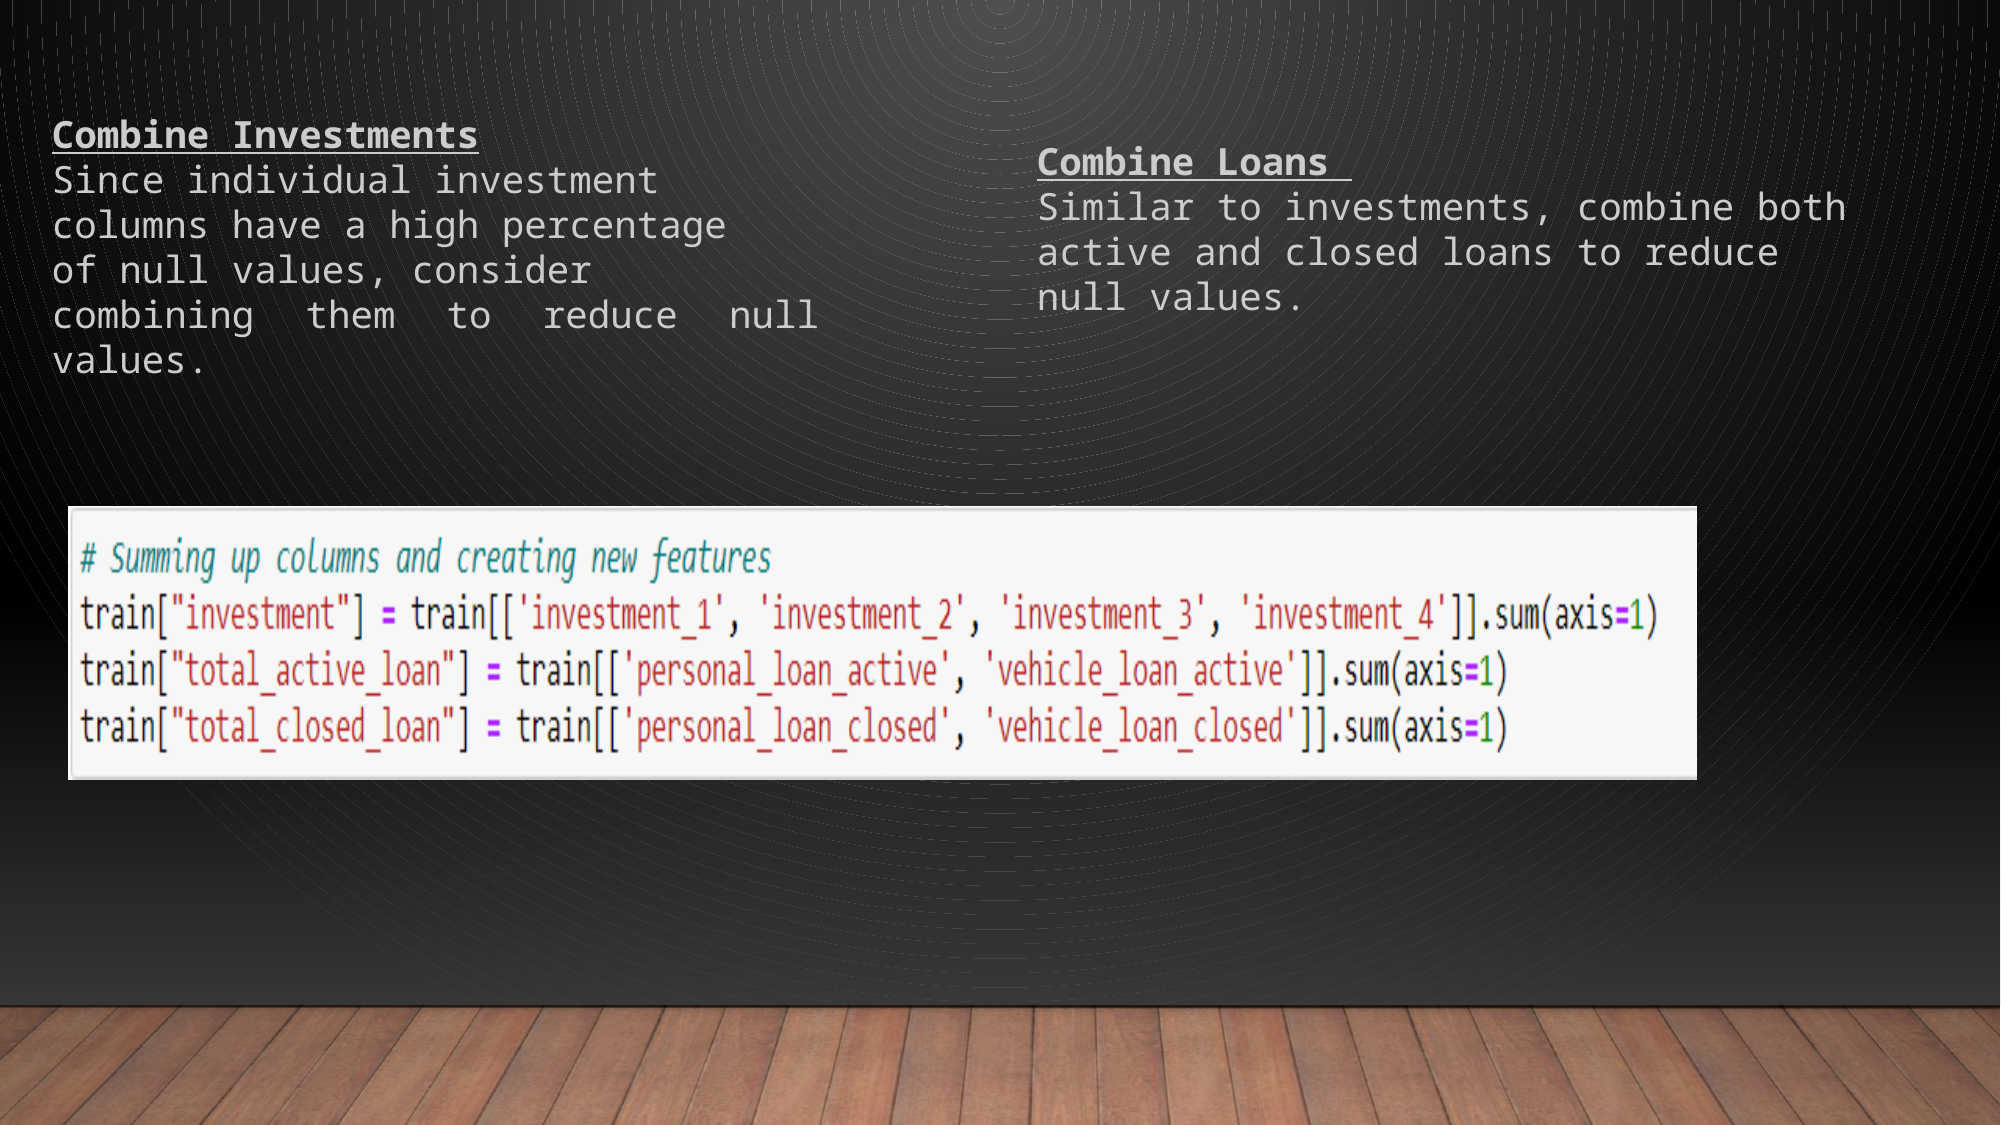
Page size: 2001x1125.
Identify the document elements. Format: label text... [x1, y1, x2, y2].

text_box Combine Investments Since individual investment columns have a high percentage of null values, consider combining them to reduce null values. [37, 103, 834, 389]
text_box Combine Loans Similar to investments, combine both active and closed loans to reduce null values. [1022, 130, 1889, 326]
picture [67, 506, 1697, 780]
picture [0, 1005, 2000, 1125]
